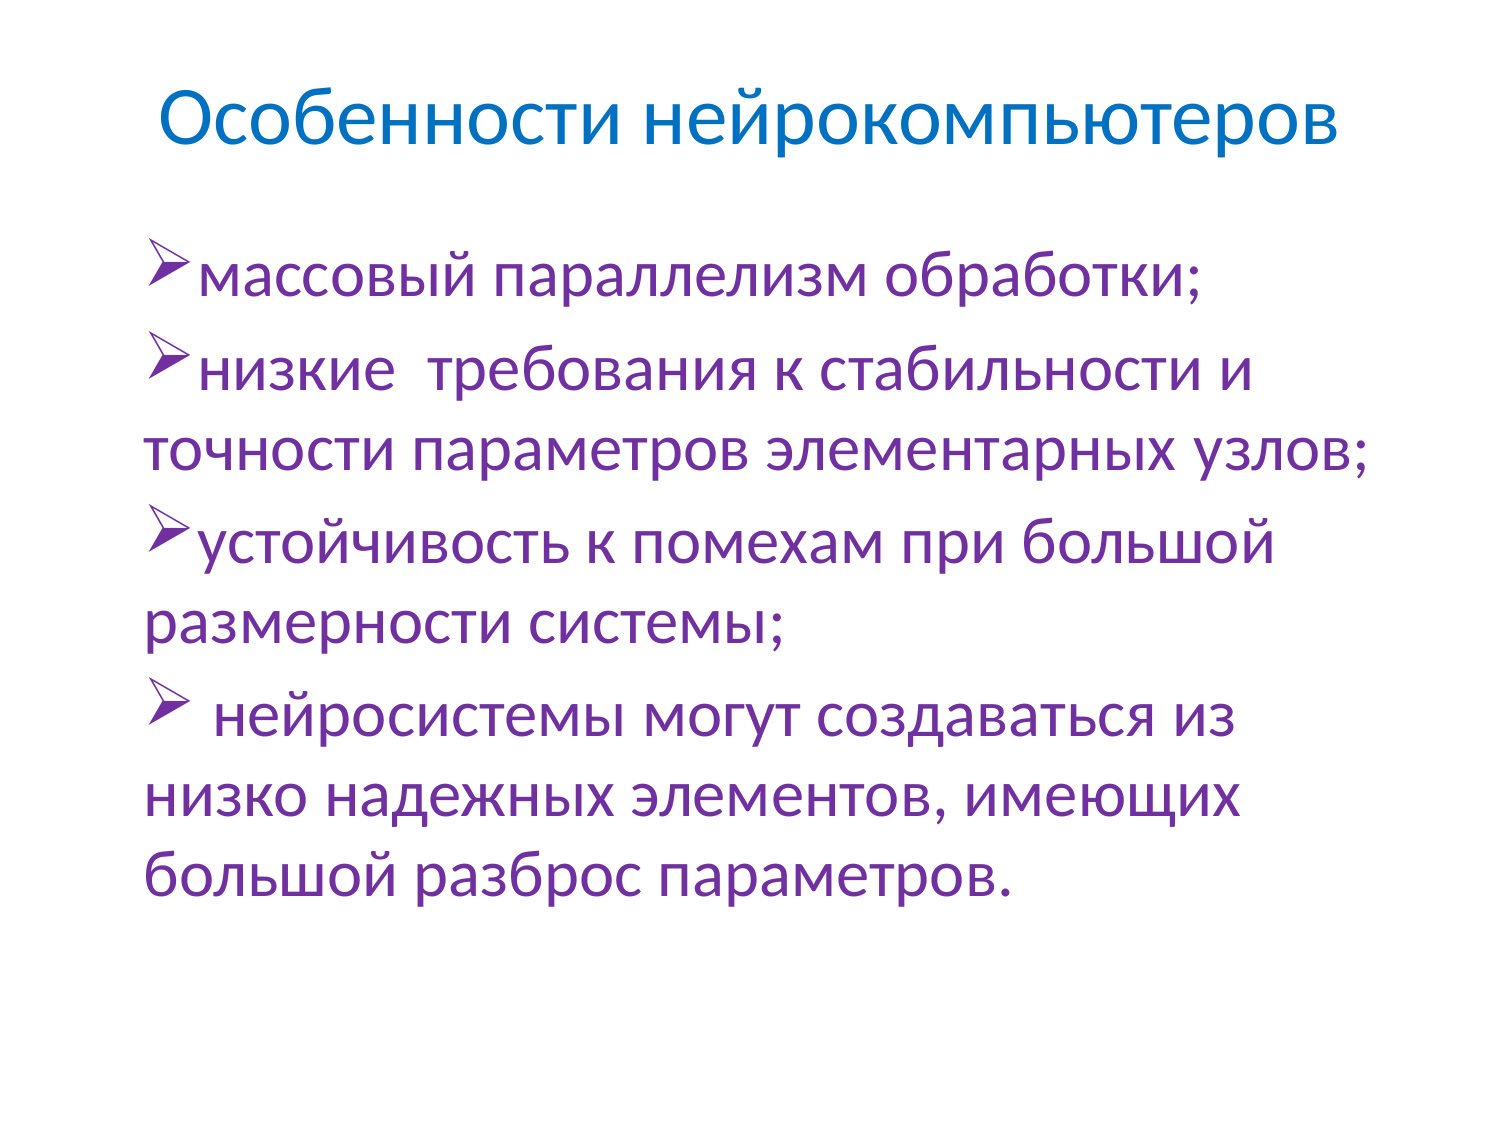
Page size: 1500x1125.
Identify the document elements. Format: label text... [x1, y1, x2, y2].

subtitle массовый параллелизм обработки; низкие требования к стабильности и точности параметров элементарных узлов; устойчивость к помехам при большой размерности системы; нейросистемы могут создаваться из низко надежных элементов, имеющих большой разброс параметров. [128, 222, 1407, 1043]
title Особенности нейрокомпьютеров [112, 58, 1388, 164]
